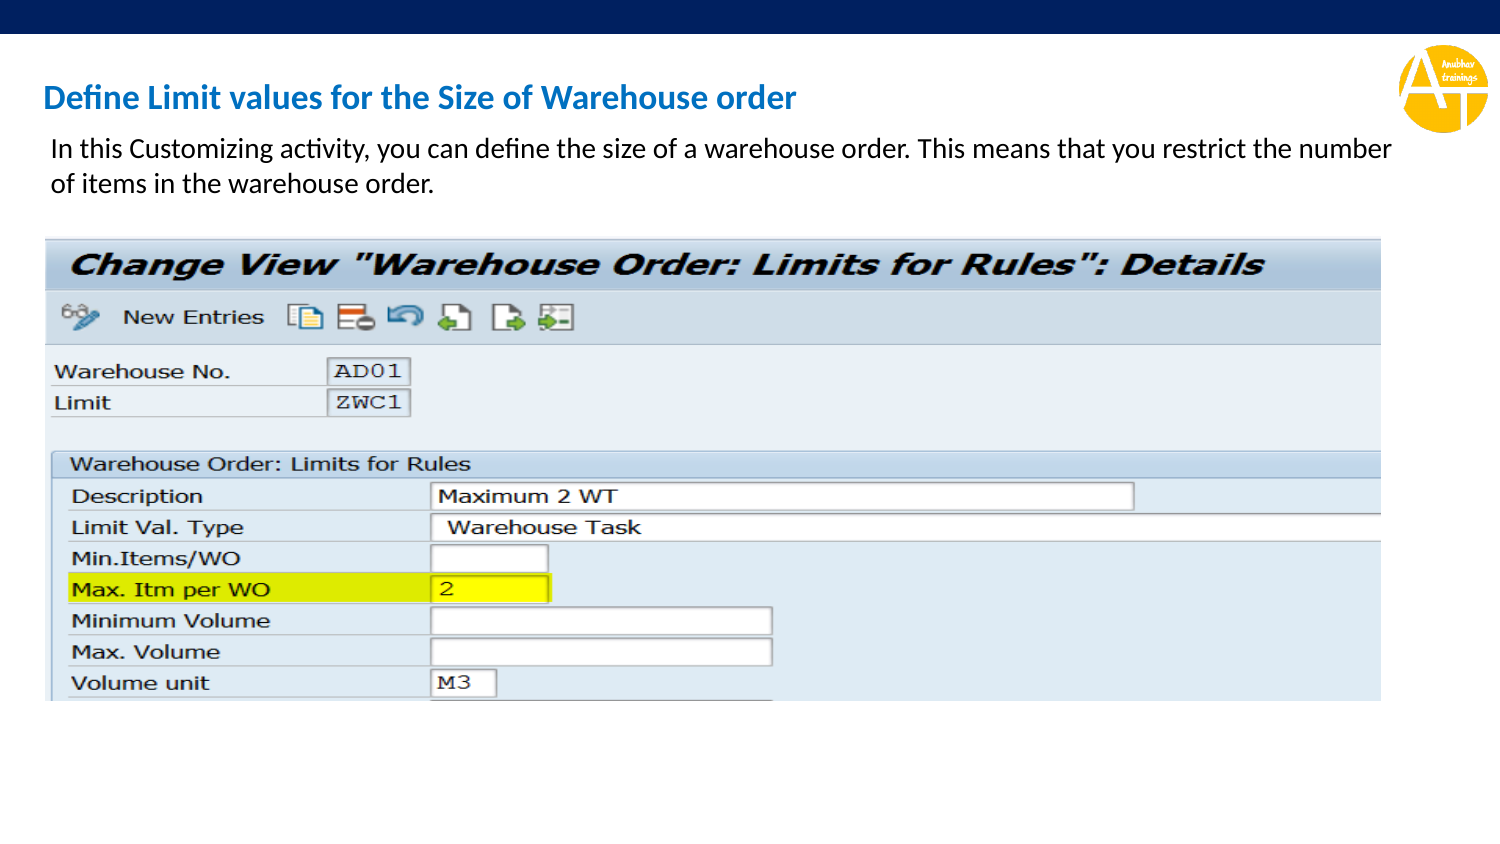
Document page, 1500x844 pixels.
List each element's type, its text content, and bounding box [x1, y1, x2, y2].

picture [45, 236, 1381, 701]
text_box Define Limit values for the Size of Warehouse order [28, 55, 1180, 132]
text_box In this Customizing activity, you can define the size of a warehouse order. This means that you restrict the number of items in the warehouse order. [35, 114, 1422, 215]
picture [1390, 39, 1493, 140]
